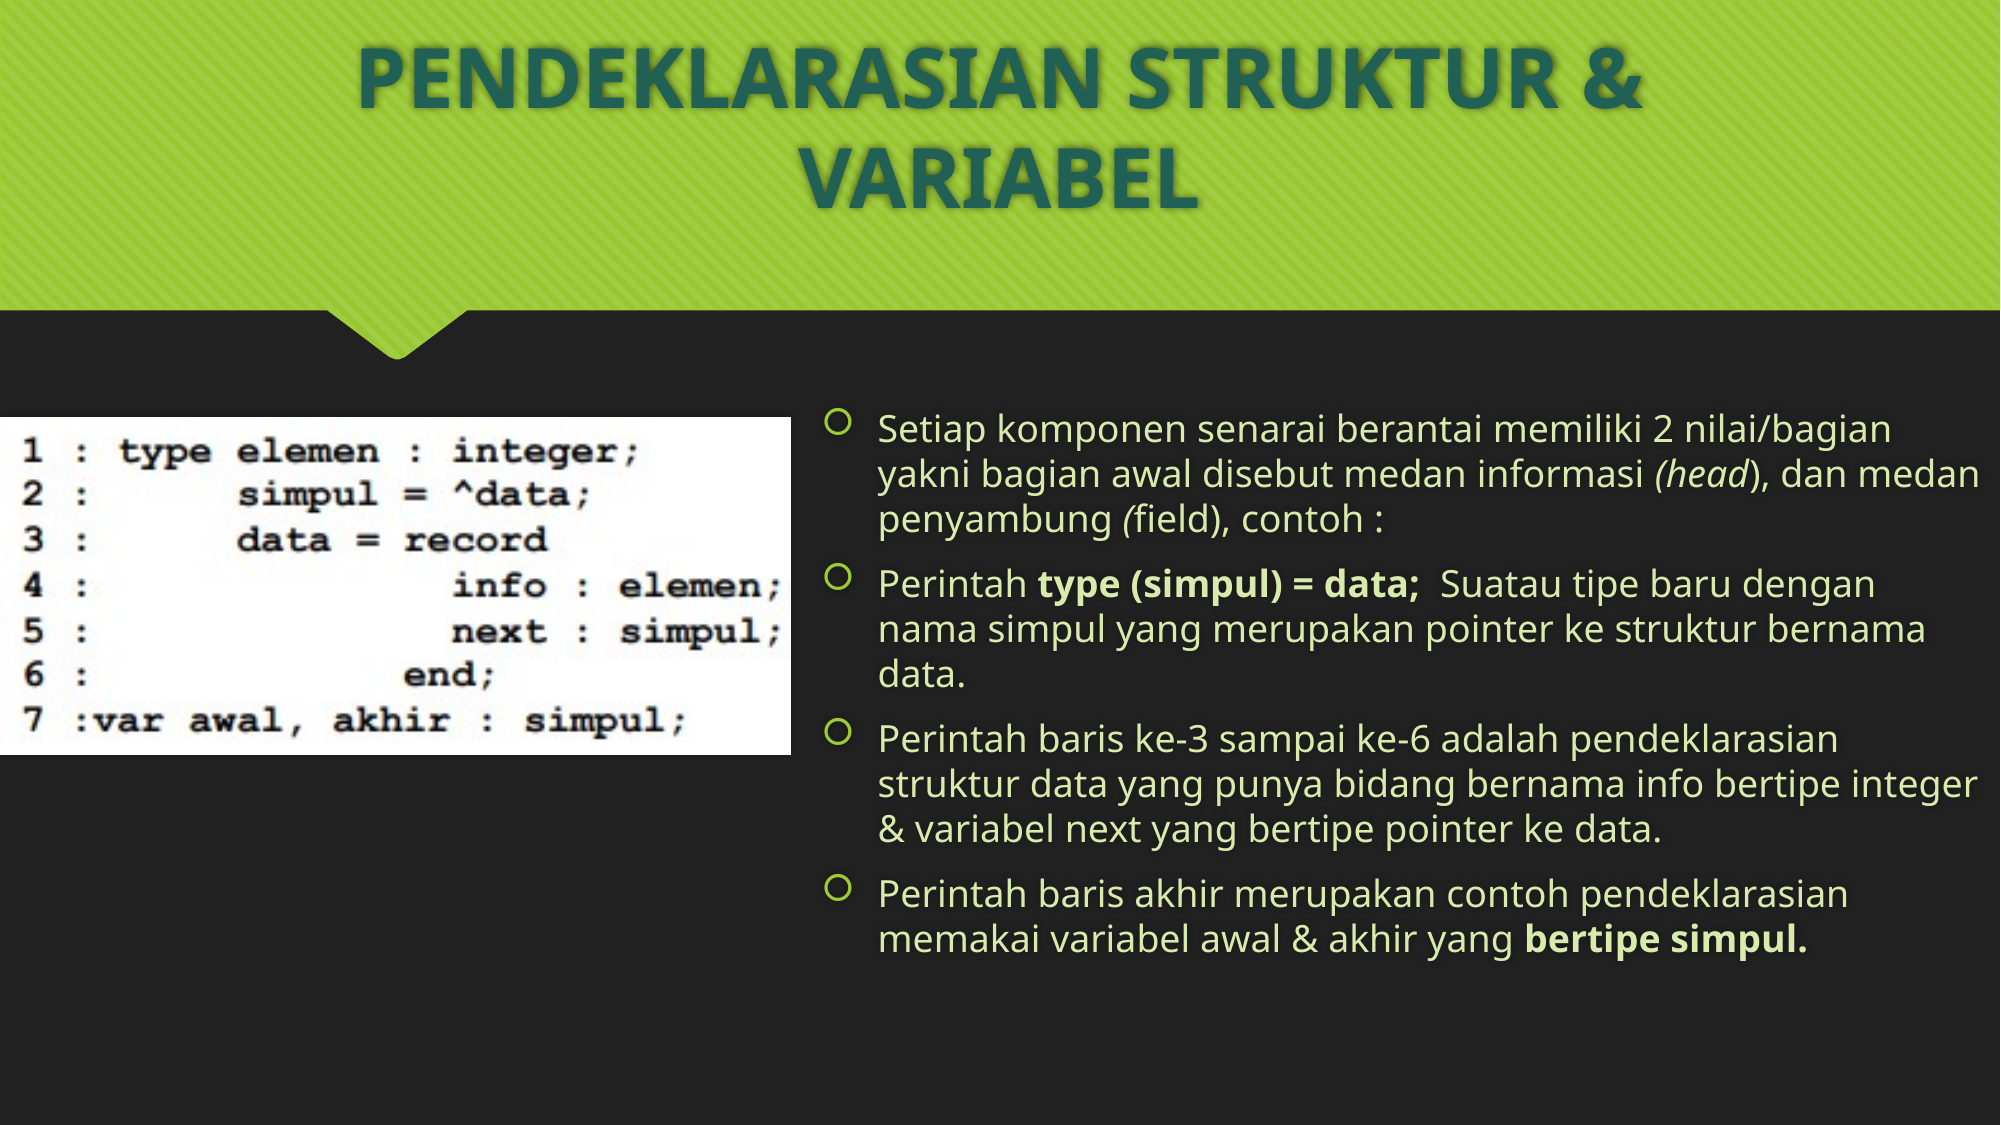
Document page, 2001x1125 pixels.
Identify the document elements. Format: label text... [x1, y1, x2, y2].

title PENDEKLARASIAN STRUKTUR & VARIABEL [132, 73, 1868, 233]
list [0, 417, 791, 755]
list Setiap komponen senarai berantai memiliki 2 nilai/bagian yakni bagian awal disebut medan informasi (head), dan medan penyambung (field), contoh : Perintah type (simpul) = data; Suatau tipe baru dengan nama simpul yang merupakan pointer ke struktur bernama data. Perintah baris ke-3 sampai ke-6 adalah pendeklarasian struktur data yang punya bidang bernama info bertipe integer & variabel next yang bertipe pointer ke data. Perintah baris akhir merupakan contoh pendeklarasian memakai variabel awal & akhir yang bertipe simpul. [806, 354, 2000, 1075]
